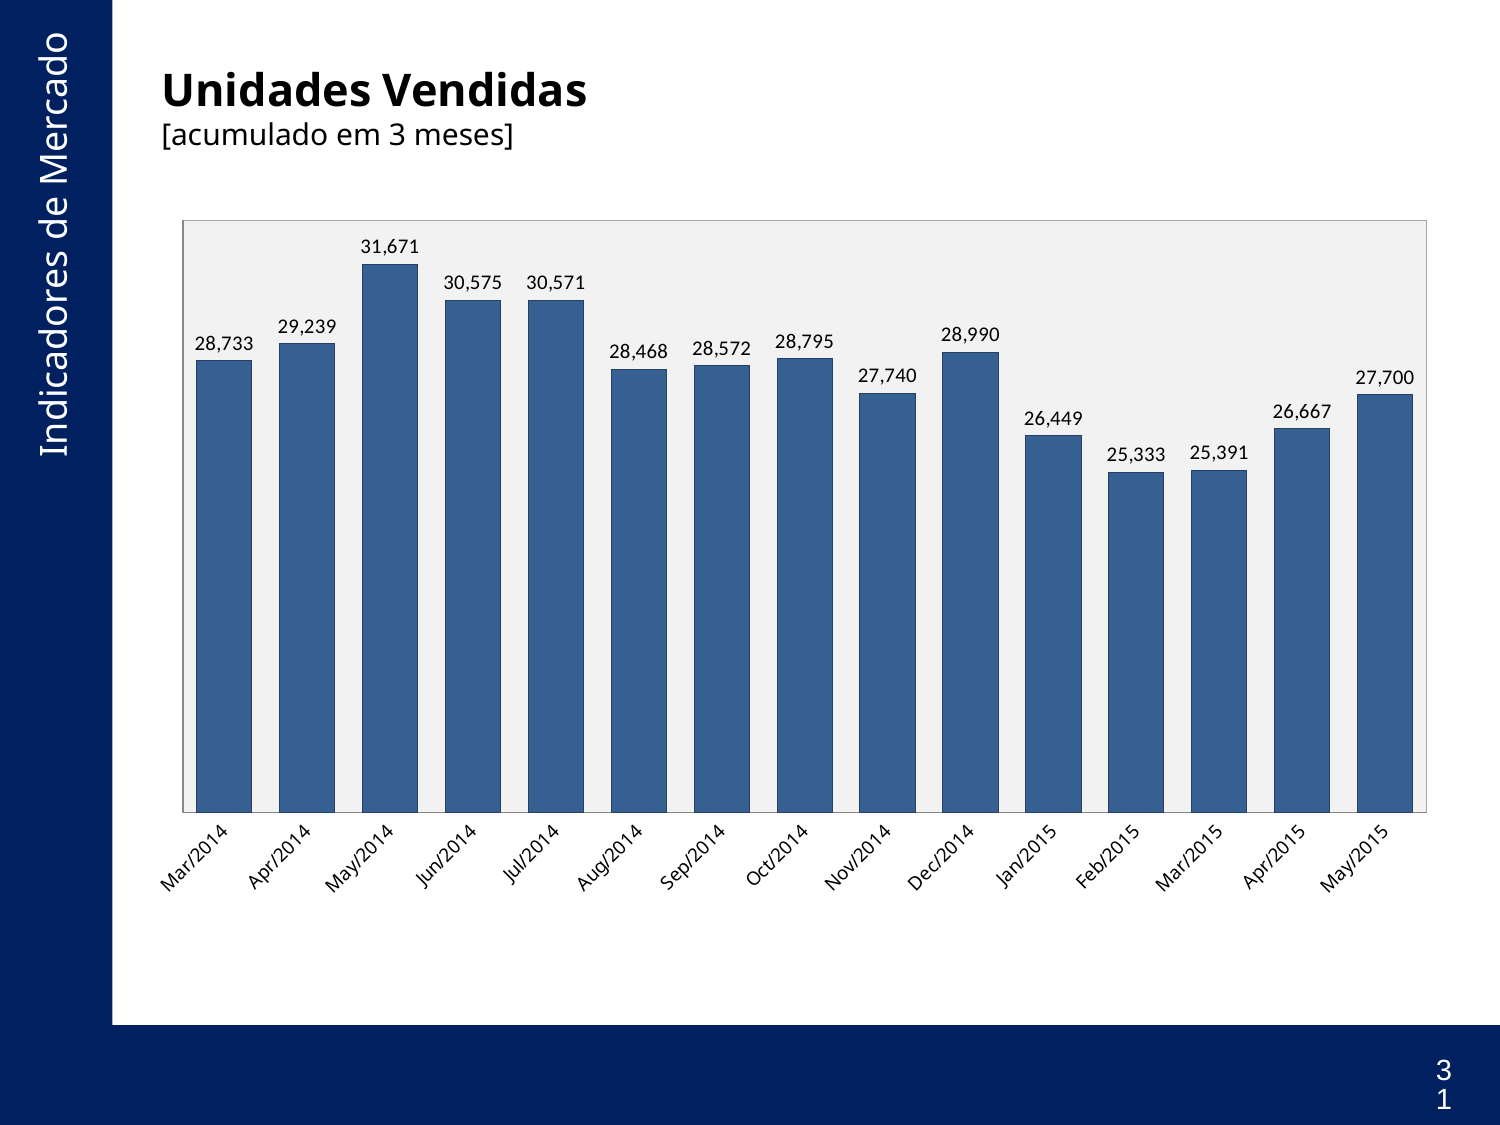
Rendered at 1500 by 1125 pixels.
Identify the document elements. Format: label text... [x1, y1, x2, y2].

slide_number 31 [1421, 1043, 1476, 1102]
title Unidades Vendidas [acumulado em 3 meses] [146, 54, 1422, 160]
chart [127, 205, 1454, 914]
